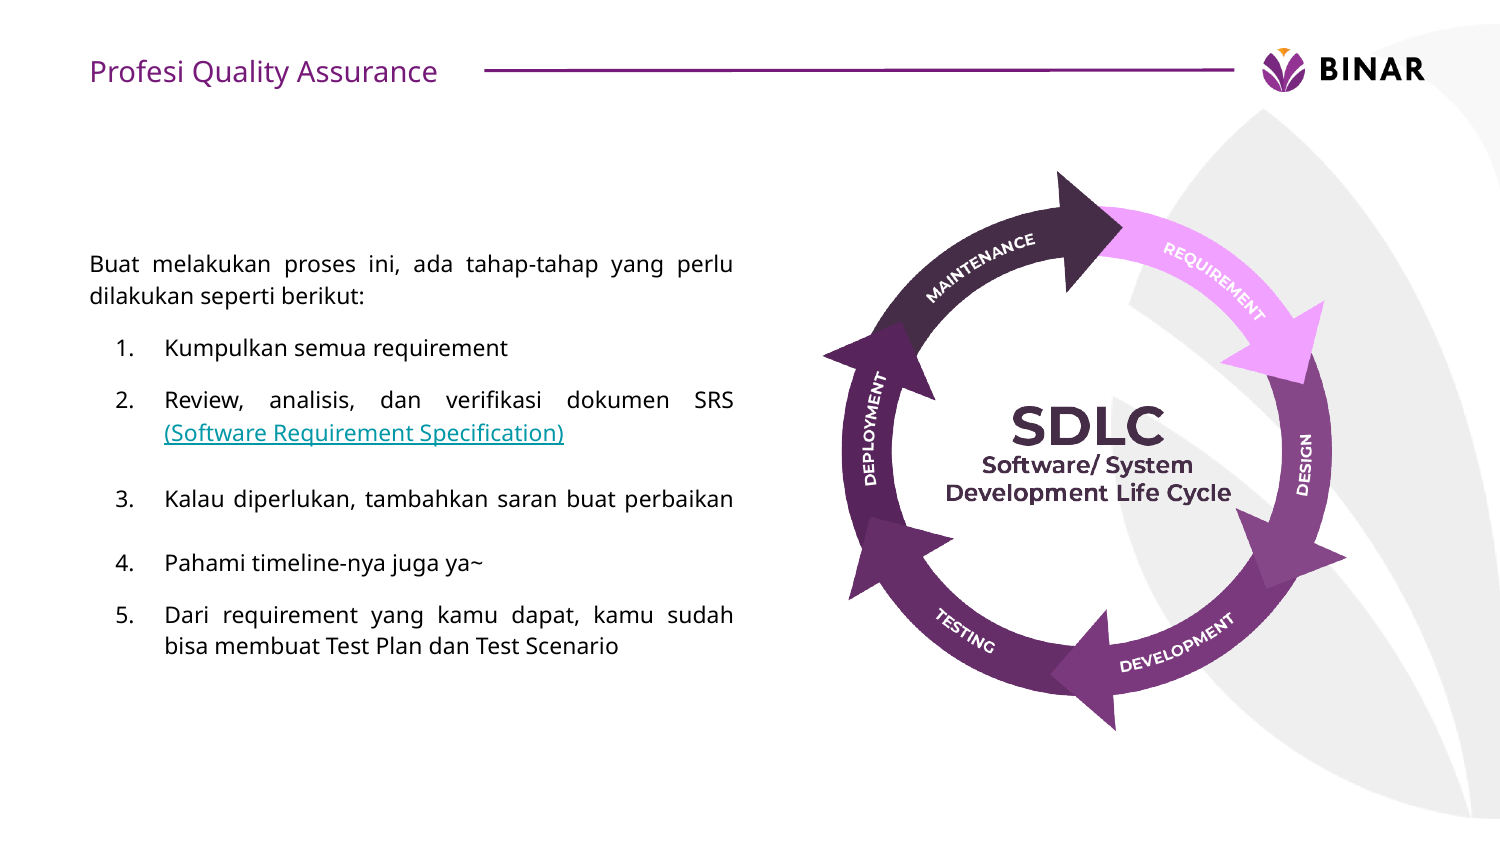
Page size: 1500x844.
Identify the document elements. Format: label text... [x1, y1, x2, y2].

text_box Profesi Quality Assurance [74, 23, 485, 118]
text_box Buat melakukan proses ini, ada tahap-tahap yang perlu dilakukan seperti berikut: Kumpulkan semua requirement Review, analisis, dan verifikasi dokumen SRS (Software Requirement Specification) Kalau diperlukan, tambahkan saran buat perbaikan Pahami timeline-nya juga ya~ Dari requirement yang kamu dapat, kamu sudah bisa membuat Test Plan dan Test Scenario [74, 117, 750, 788]
picture [676, 24, 1500, 819]
